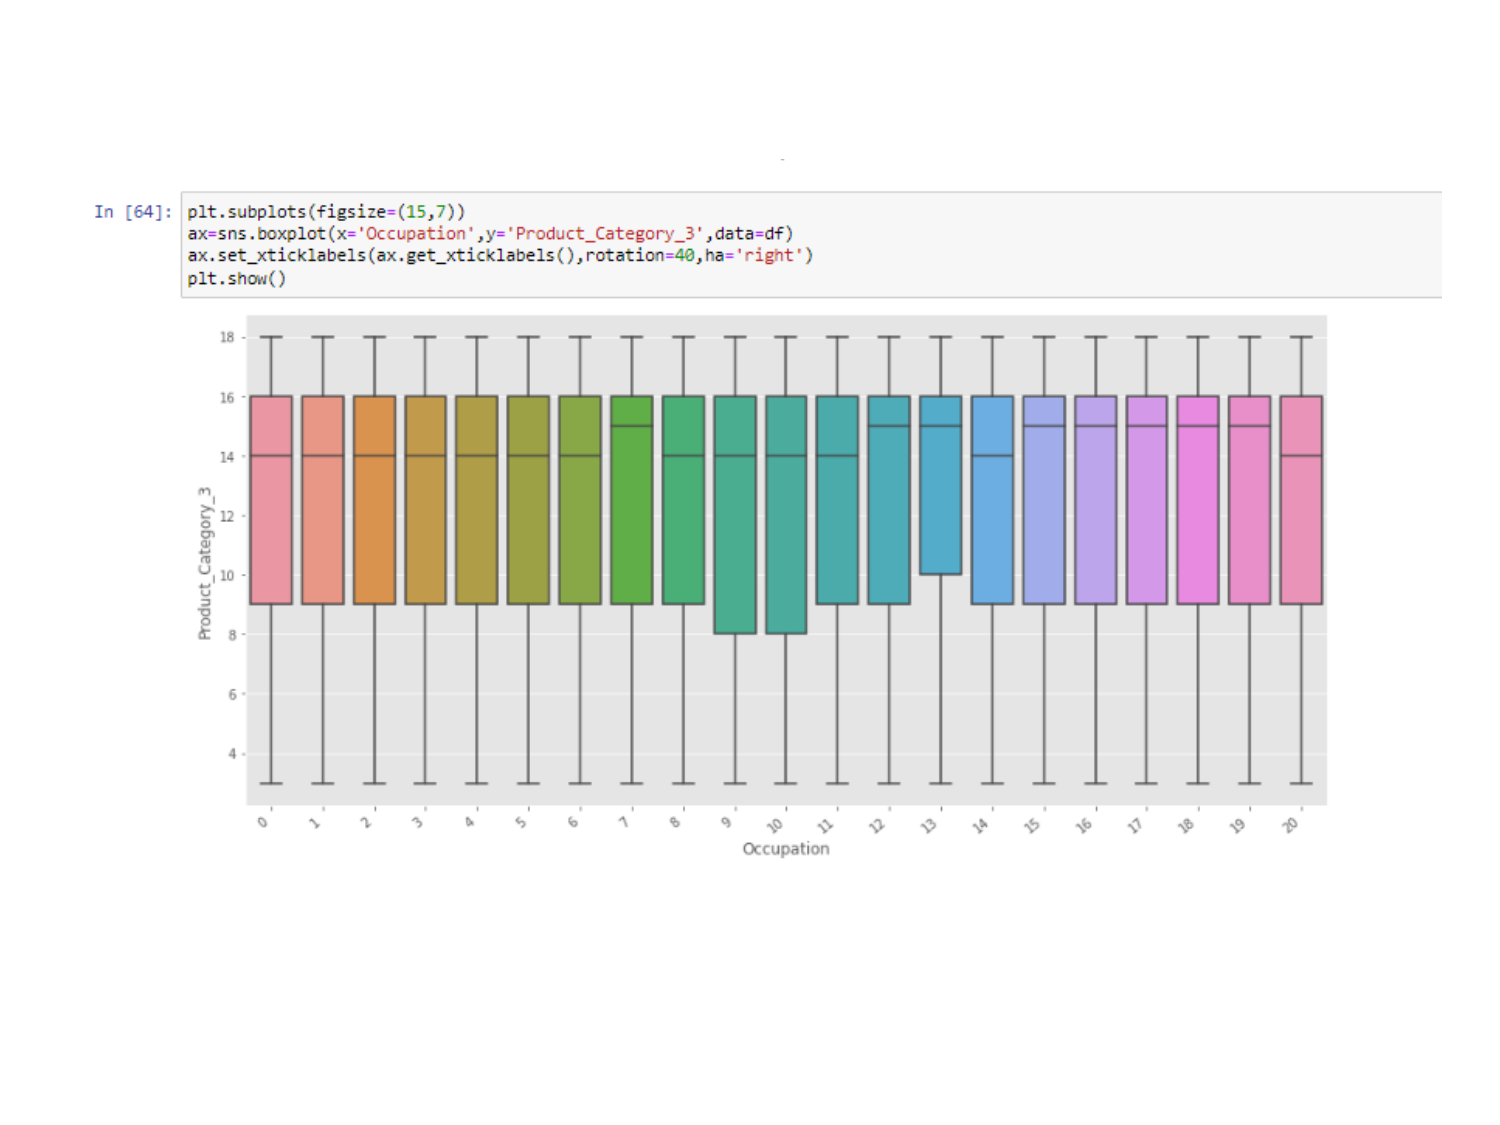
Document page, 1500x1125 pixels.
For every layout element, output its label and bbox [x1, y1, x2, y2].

list [90, 158, 1442, 891]
